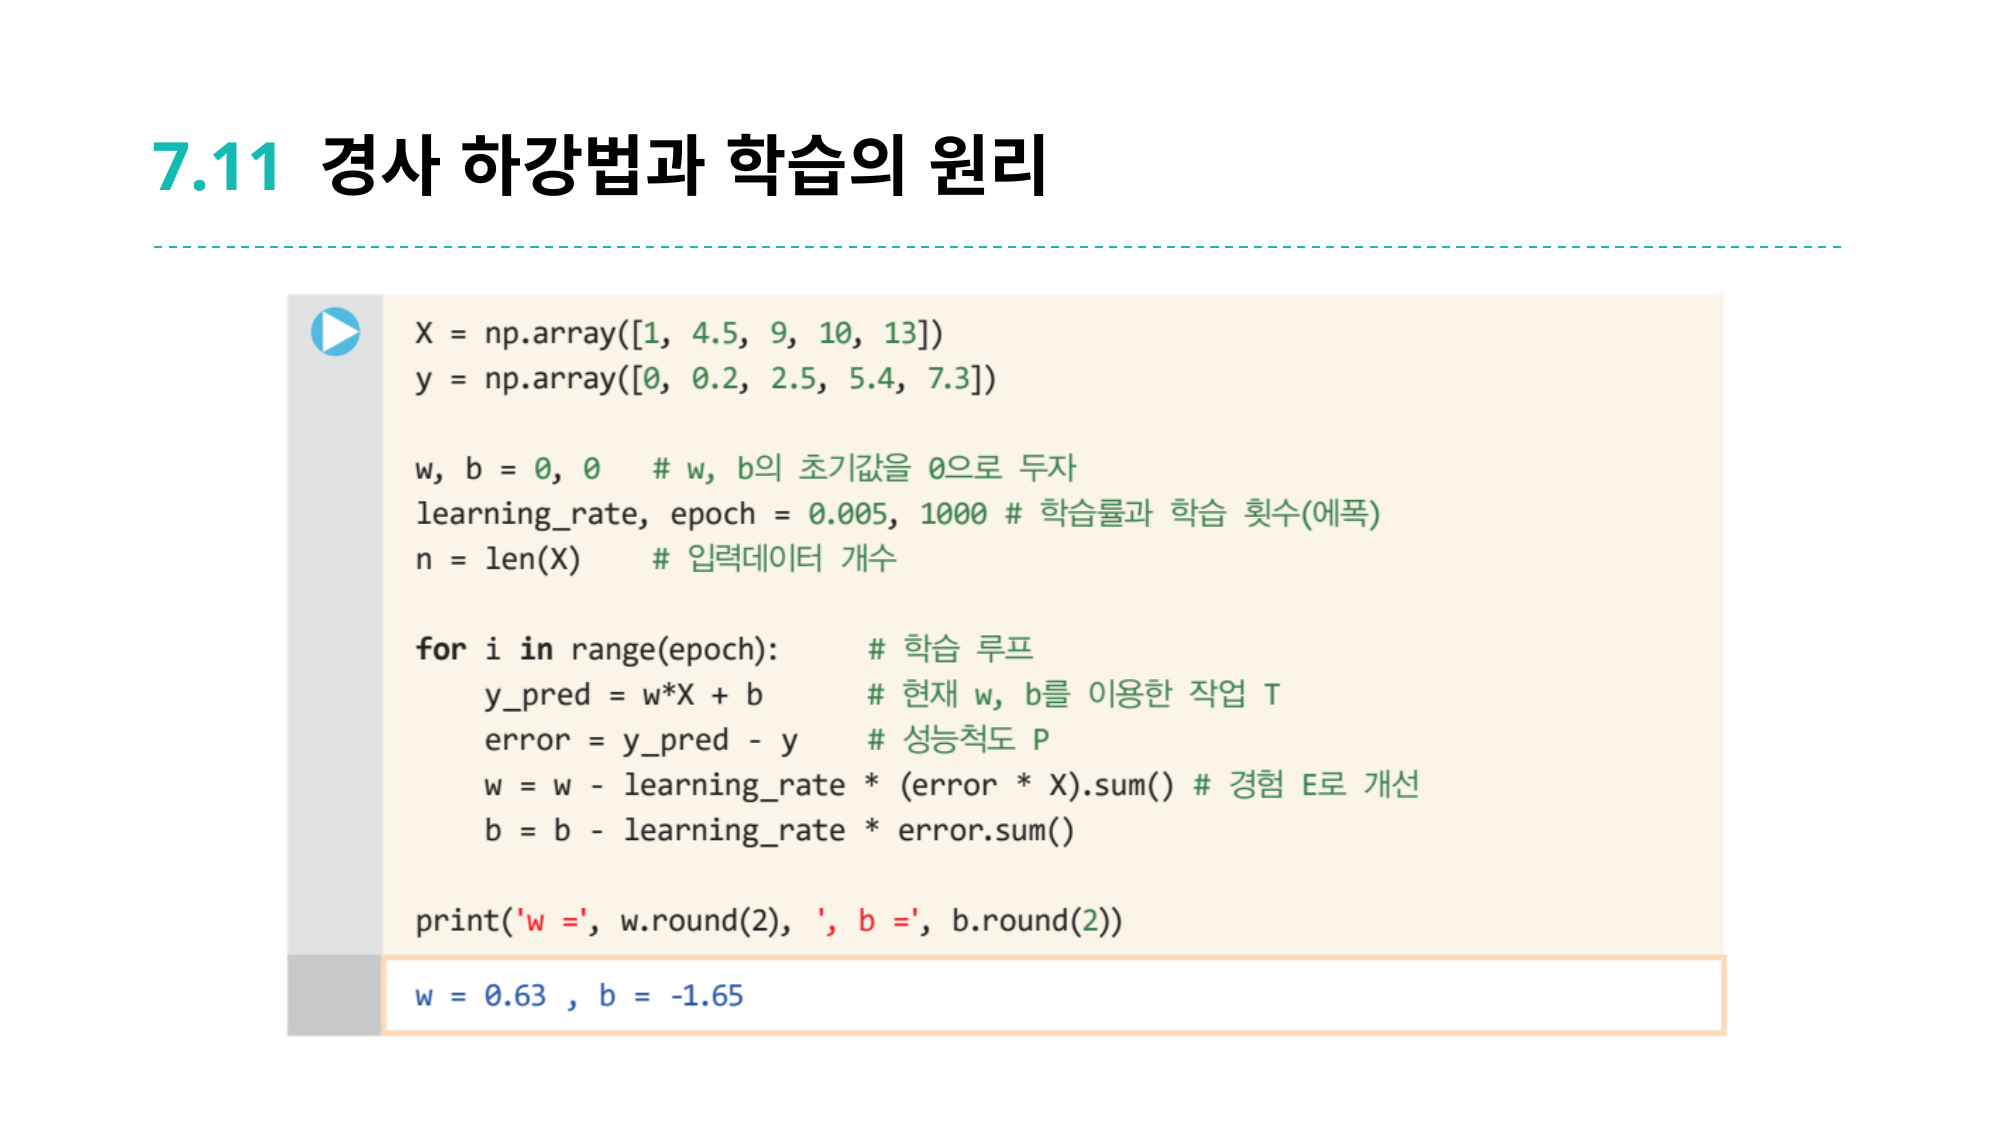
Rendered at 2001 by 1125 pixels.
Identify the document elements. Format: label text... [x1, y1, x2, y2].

title 7.11 경사 하강법과 학습의 원리 [137, 59, 1863, 278]
picture [283, 291, 1730, 1041]
